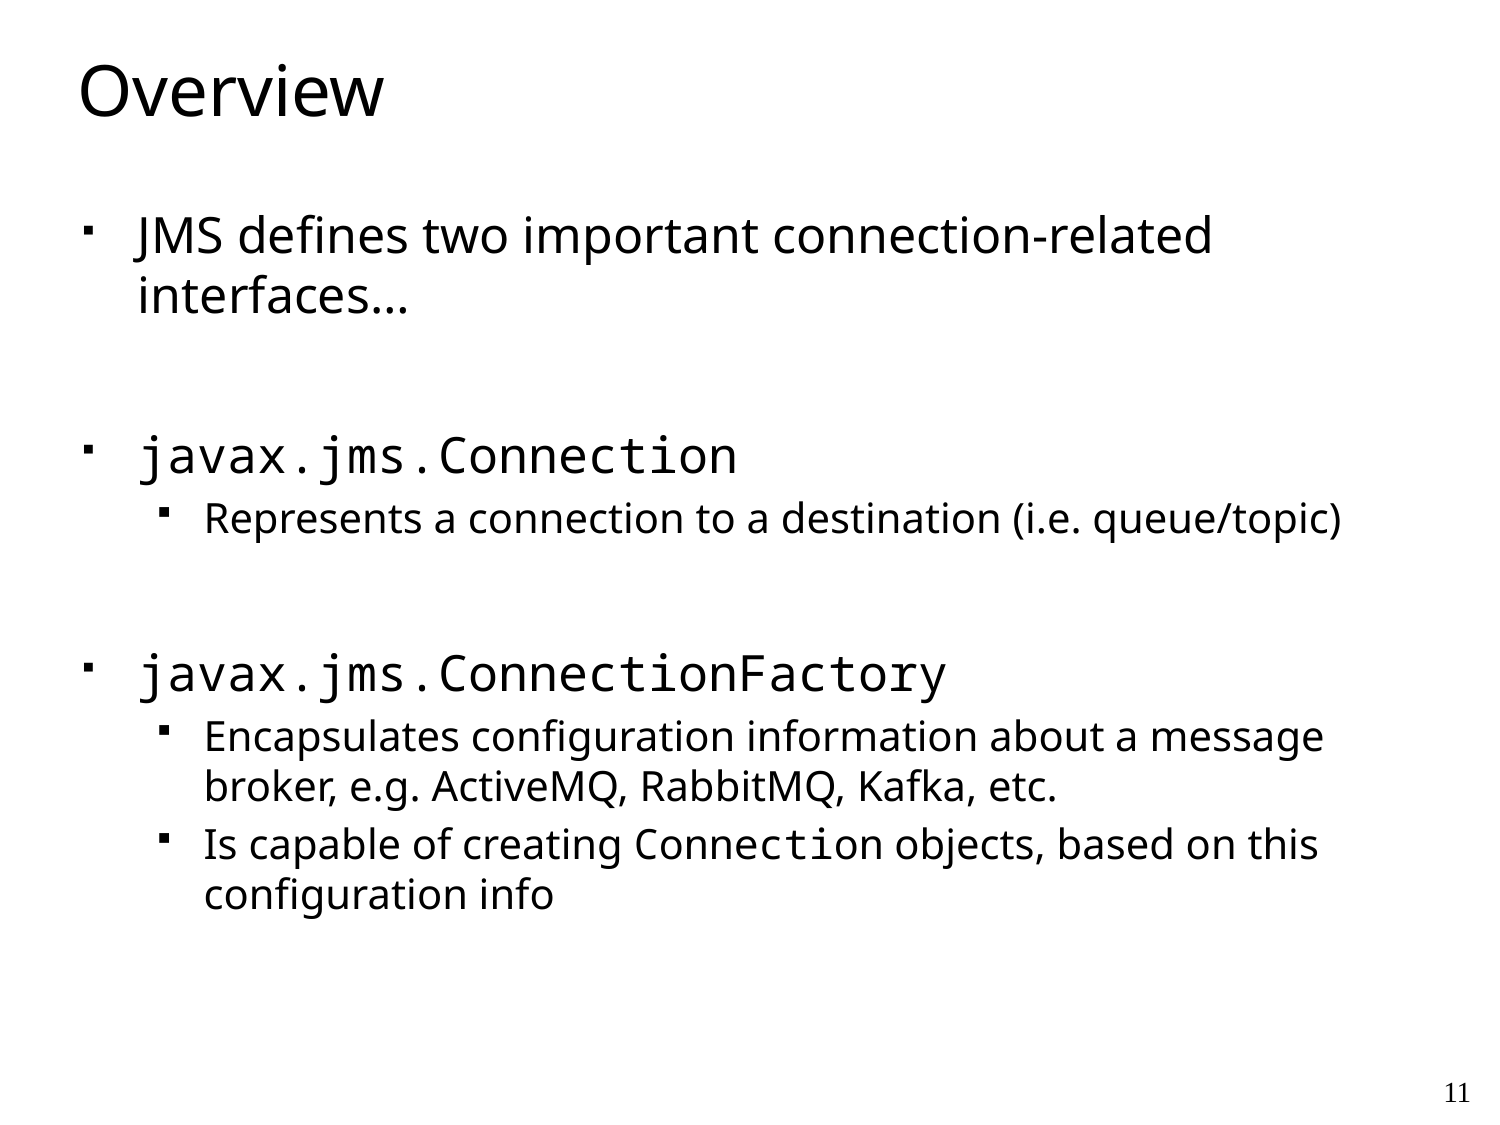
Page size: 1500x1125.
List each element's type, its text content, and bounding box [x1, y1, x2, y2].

title Overview [61, 24, 1465, 139]
list JMS defines two important connection-related interfaces… javax.jms.Connection Represents a connection to a destination (i.e. queue/topic) javax.jms.ConnectionFactory Encapsulates configuration information about a message broker, e.g. ActiveMQ, RabbitMQ, Kafka, etc. Is capable of creating Connection objects, based on this configuration info [66, 196, 1460, 1007]
footer 11 [1417, 1040, 1497, 1117]
